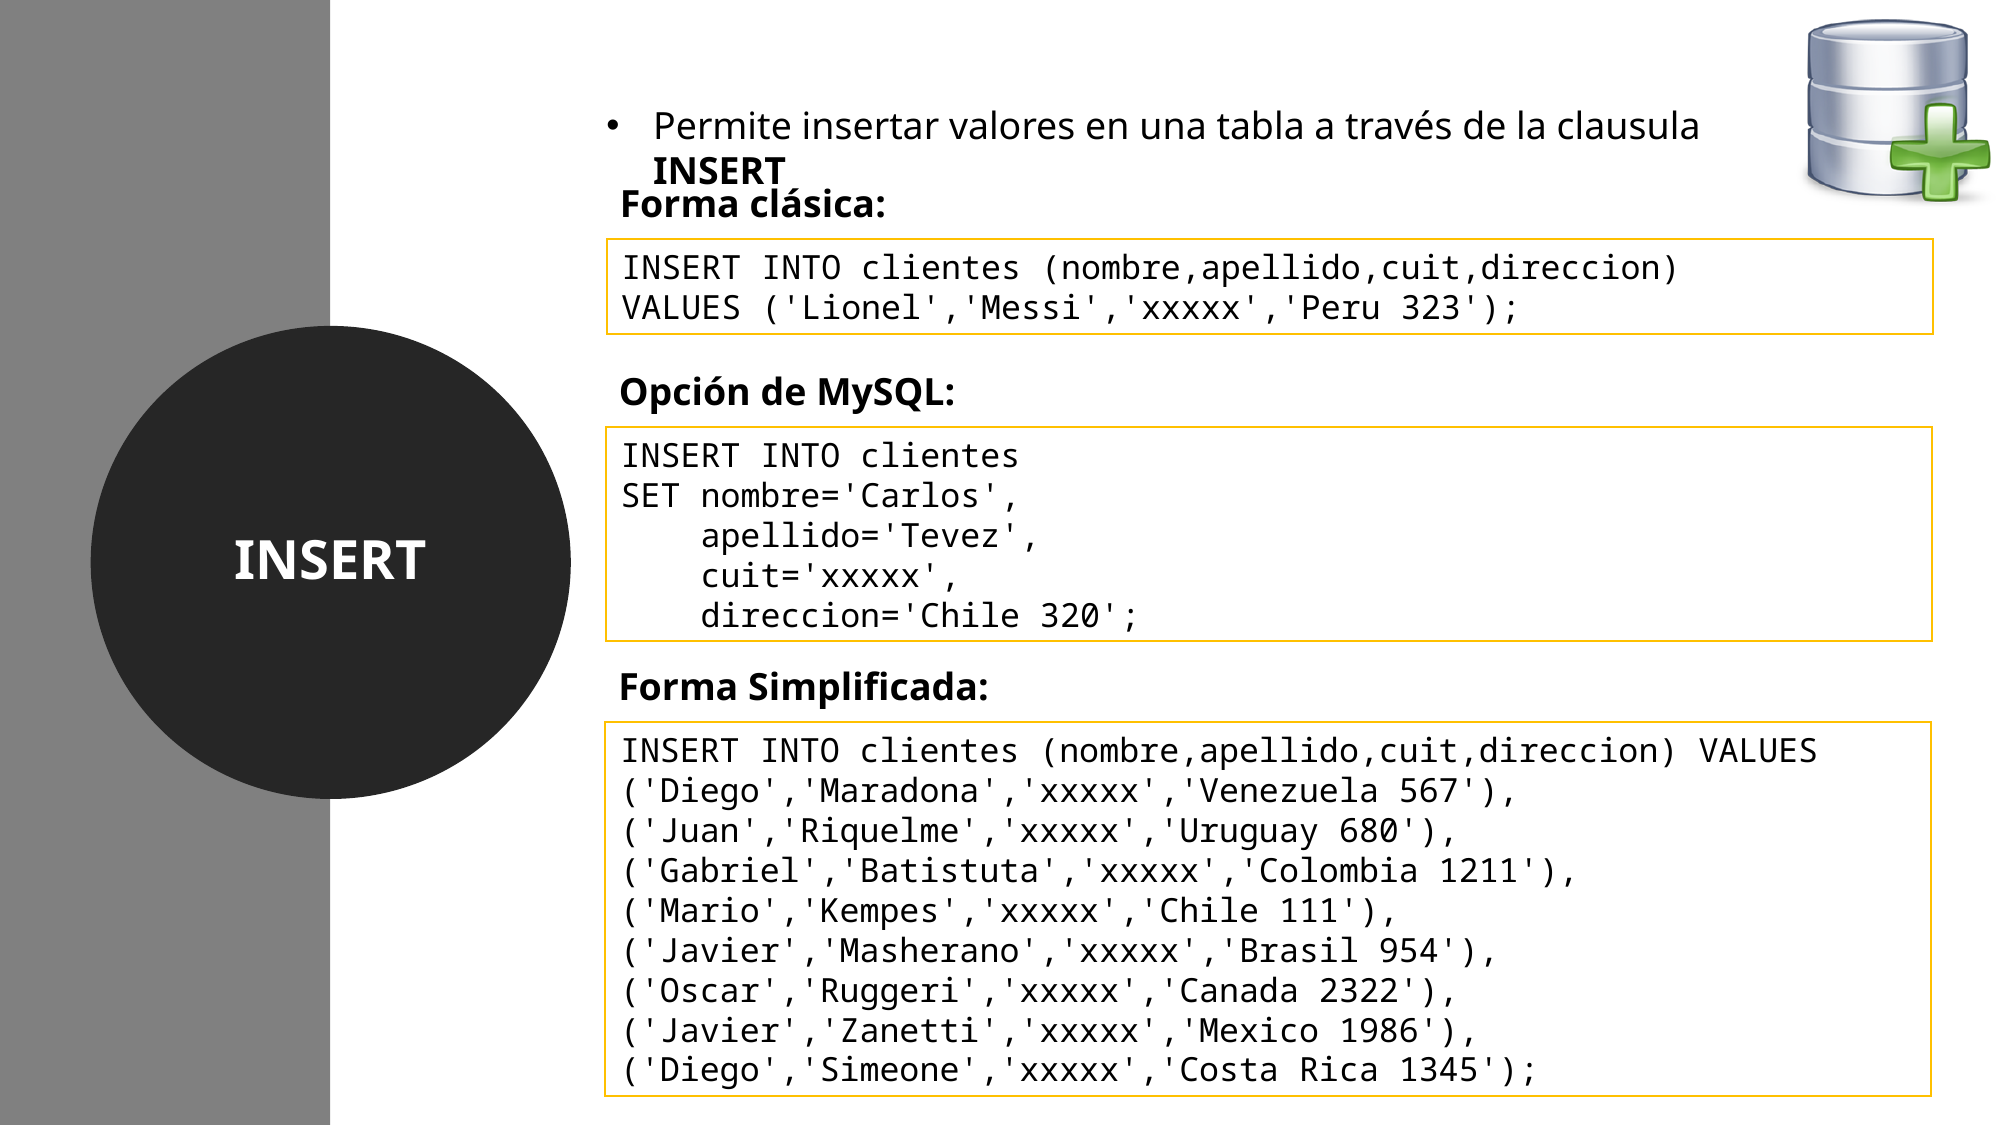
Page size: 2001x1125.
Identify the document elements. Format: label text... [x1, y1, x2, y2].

text_box INSERT INTO clientes (nombre,apellido,cuit,direccion) VALUES ('Diego','Maradona','xxxxx','Venezuela 567'), ('Juan','Riquelme','xxxxx','Uruguay 680'), ('Gabriel','Batistuta','xxxxx','Colombia 1211'), ('Mario','Kempes','xxxxx','Chile 111'), ('Javier','Masherano','xxxxx','Brasil 954'), ('Oscar','Ruggeri','xxxxx','Canada 2322'), ('Javier','Zanetti','xxxxx','Mexico 1986'), ('Diego','Simeone','xxxxx','Costa Rica 1345'); [604, 721, 1932, 1097]
text_box [0, 0, 331, 1125]
picture [1780, 1, 1997, 218]
text_box Forma clásica: [604, 172, 1029, 233]
text_box INSERT [105, 340, 557, 785]
text_box Opción de MySQL: [604, 360, 1028, 421]
text_box INSERT INTO clientes (nombre,apellido,cuit,direccion) VALUES ('Lionel','Messi','xxxxx','Peru 323'); [606, 238, 1934, 335]
text_box Permite insertar valores en una tabla a través de la clausula INSERT [591, 94, 1751, 200]
text_box Forma Simplificada: [603, 655, 1027, 716]
text_box INSERT INTO clientes SET nombre='Carlos', apellido='Tevez', cuit='xxxxx', direccion='Chile 320'; [605, 426, 1933, 642]
